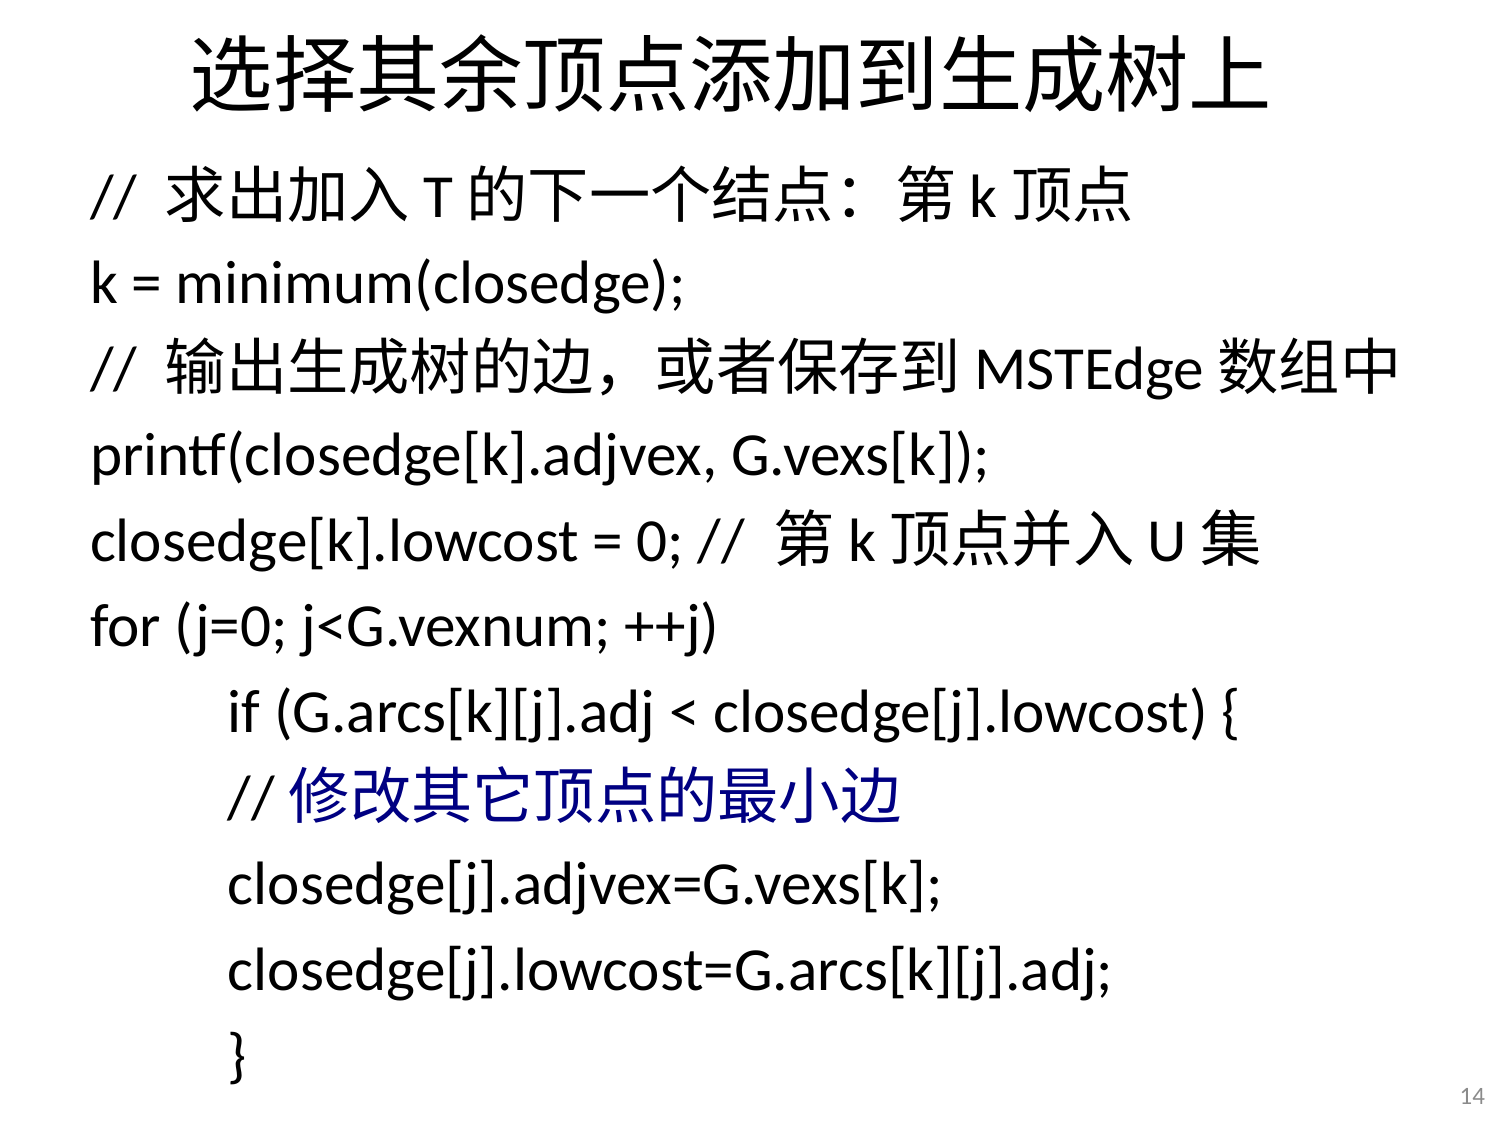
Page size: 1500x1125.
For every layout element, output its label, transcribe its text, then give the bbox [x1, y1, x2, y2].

slide_number 14 [1435, 1065, 1500, 1125]
title 选择其余顶点添加到生成树上 [75, 0, 1425, 149]
list // 求出加入T的下一个结点：第k顶点 k = minimum(closedge); // 输出生成树的边，或者保存到MSTEdge数组中 printf(closedge[k].adjvex, G.vexs[k]); closedge[k].lowcost = 0; // 第k顶点并入U集 for (j=0; j<G.vexnum; ++j) if (G.arcs[k][j].adj < closedge[j].lowcost) { //修改其它顶点的最小边 closedge[j].adjvex=G.vexs[k]; closedge[j].lowcost=G.arcs[k][j].adj; } [75, 149, 1425, 1106]
